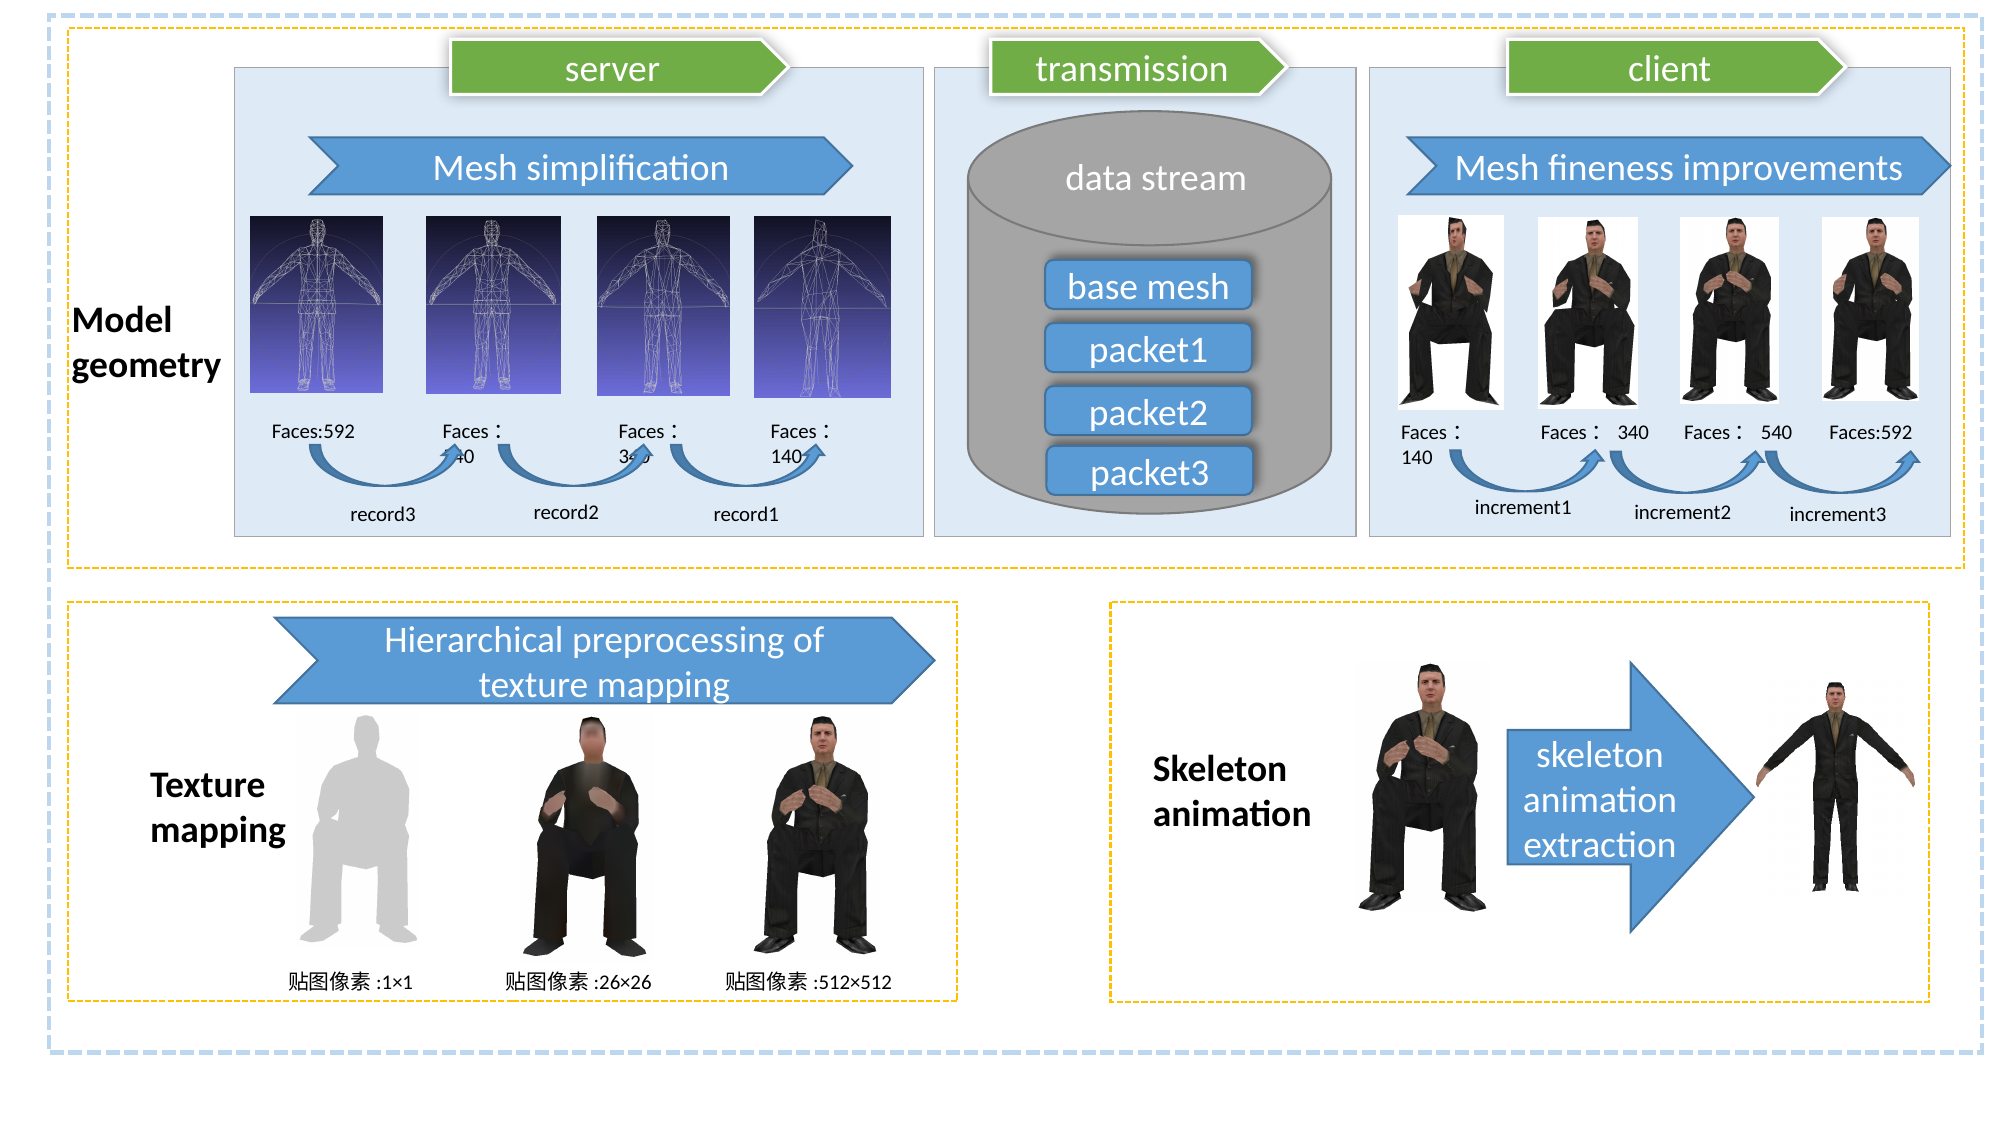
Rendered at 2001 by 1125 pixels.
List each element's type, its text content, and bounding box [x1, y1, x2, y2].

text_box Mesh simplification [307, 136, 854, 196]
text_box packet3 [1045, 444, 1255, 496]
text_box 贴图像素:26×26 [491, 961, 671, 1002]
text_box increment3 [1774, 492, 1913, 533]
text_box record3 [335, 492, 440, 533]
text_box Faces：540 [427, 409, 562, 475]
text_box 贴图像素:1×1 [273, 961, 431, 1002]
picture [754, 216, 891, 398]
text_box [497, 443, 654, 487]
picture [1680, 217, 1779, 404]
text_box [308, 443, 465, 487]
text_box Faces：140 [755, 409, 894, 475]
text_box Skeleton animation [1138, 736, 1356, 887]
text_box record2 [518, 491, 626, 532]
picture [1538, 217, 1638, 409]
picture [250, 216, 383, 393]
picture [426, 216, 561, 394]
text_box [67, 601, 958, 1002]
text_box packet1 [1044, 321, 1253, 374]
picture [597, 216, 730, 396]
text_box Faces：340 [603, 409, 736, 475]
text_box [1109, 601, 1930, 1003]
picture [296, 713, 419, 947]
text_box Mesh fineness improvements [1405, 136, 1952, 196]
text_box Faces:592 [257, 410, 386, 450]
text_box [67, 27, 1965, 569]
text_box [1764, 450, 1921, 492]
text_box Hierarchical preprocessing of texture mapping [272, 616, 936, 705]
text_box 贴图像素:512×512 [710, 961, 921, 1002]
picture [1822, 217, 1919, 401]
text_box [1693, 450, 1766, 491]
text_box [1554, 448, 1606, 485]
picture [750, 713, 879, 959]
text_box [1449, 449, 1496, 485]
picture [1398, 215, 1504, 410]
text_box skeleton animation extraction [1506, 660, 1753, 935]
text_box Texture mapping [135, 752, 296, 858]
text_box record1 [698, 492, 799, 533]
text_box [1609, 450, 1678, 491]
text_box [669, 443, 827, 487]
text_box Faces：140 [1386, 411, 1524, 477]
text_box Faces：340 [1526, 411, 1669, 451]
picture [1356, 662, 1490, 914]
text_box [48, 14, 1983, 1053]
text_box Faces：540 [1669, 411, 1814, 451]
picture [1753, 677, 1919, 899]
text_box data stream [1050, 145, 1271, 206]
text_box Model geometry [56, 287, 250, 392]
text_box increment1 [1460, 485, 1598, 526]
text_box Faces:592 [1814, 411, 1943, 451]
picture [518, 713, 654, 962]
text_box increment2 [1619, 491, 1758, 532]
text_box packet2 [1044, 384, 1253, 436]
